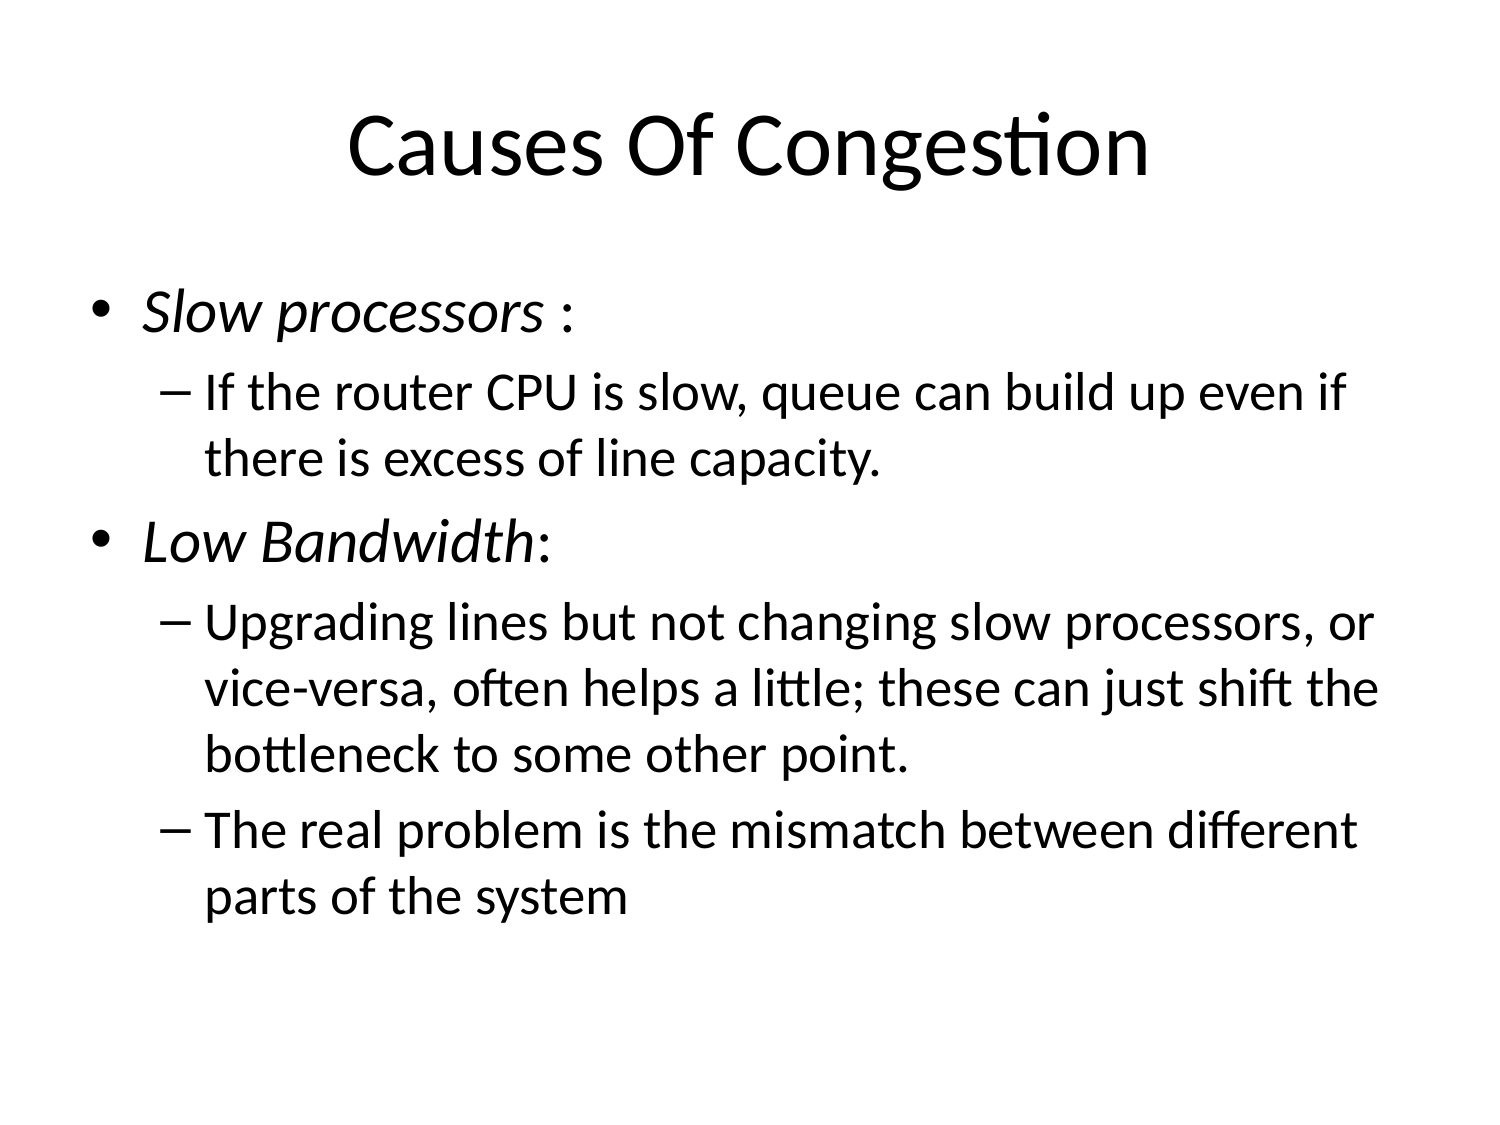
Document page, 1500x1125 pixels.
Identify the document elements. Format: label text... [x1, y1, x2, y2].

title Causes Of Congestion [75, 45, 1425, 233]
list Slow processors : If the router CPU is slow, queue can build up even if there is excess of line capacity. Low Bandwidth: Upgrading lines but not changing slow processors, or vice-versa, often helps a little; these can just shift the bottleneck to some other point. The real problem is the mismatch between different parts of the system [75, 262, 1425, 1005]
